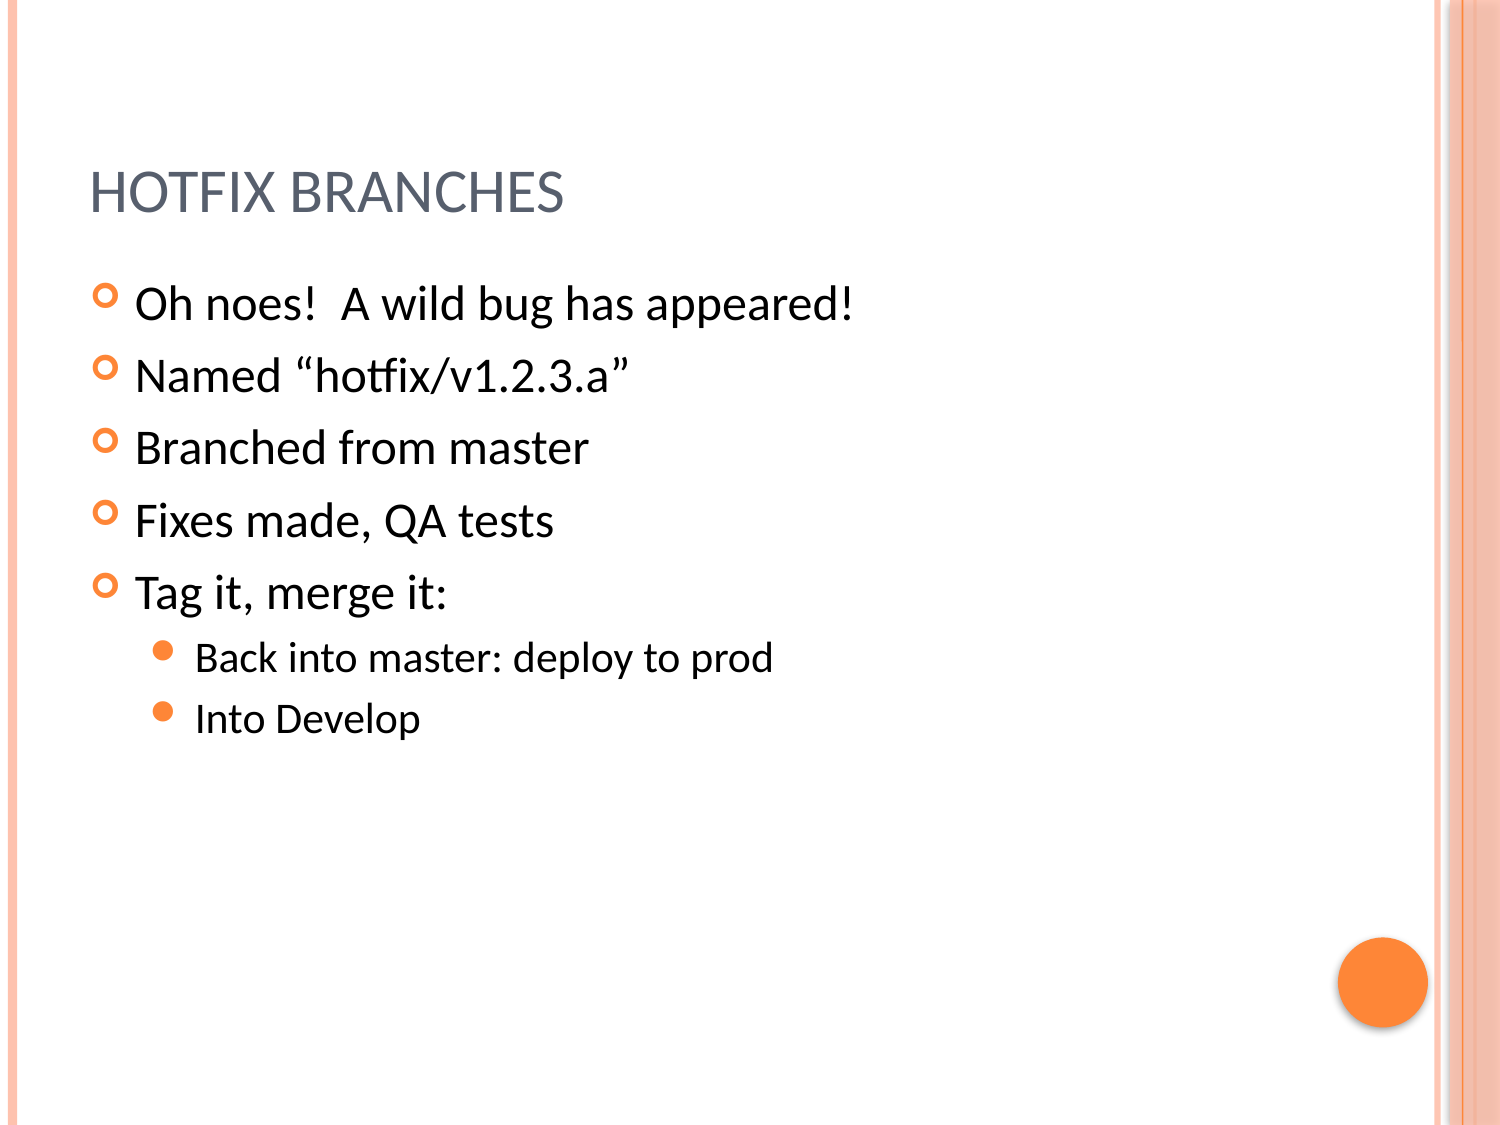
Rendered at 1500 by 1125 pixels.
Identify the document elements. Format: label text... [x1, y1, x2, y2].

title Hotfix Branches [75, 45, 1300, 233]
list Oh noes! A wild bug has appeared! Named “hotfix/v1.2.3.a” Branched from master Fixes made, QA tests Tag it, merge it: Back into master: deploy to prod Into Develop [75, 262, 1300, 1062]
